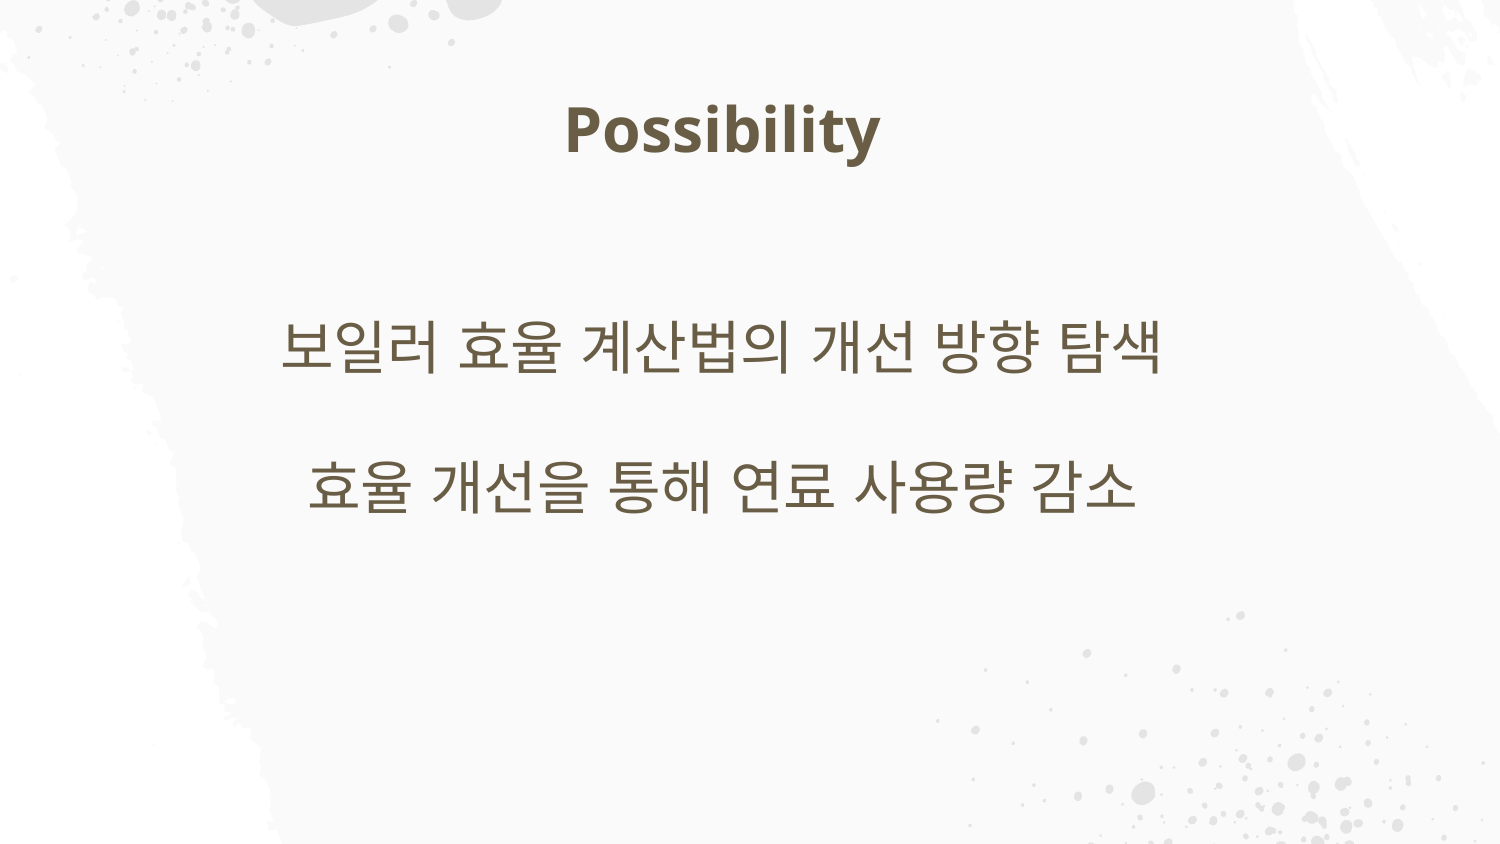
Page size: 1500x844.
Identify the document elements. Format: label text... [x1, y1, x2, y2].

text_box 보일러 효율 계산법의 개선 방향 탐색 효율 개선을 통해 연료 사용량 감소 [88, 295, 1357, 609]
title Possibility [537, 87, 907, 165]
